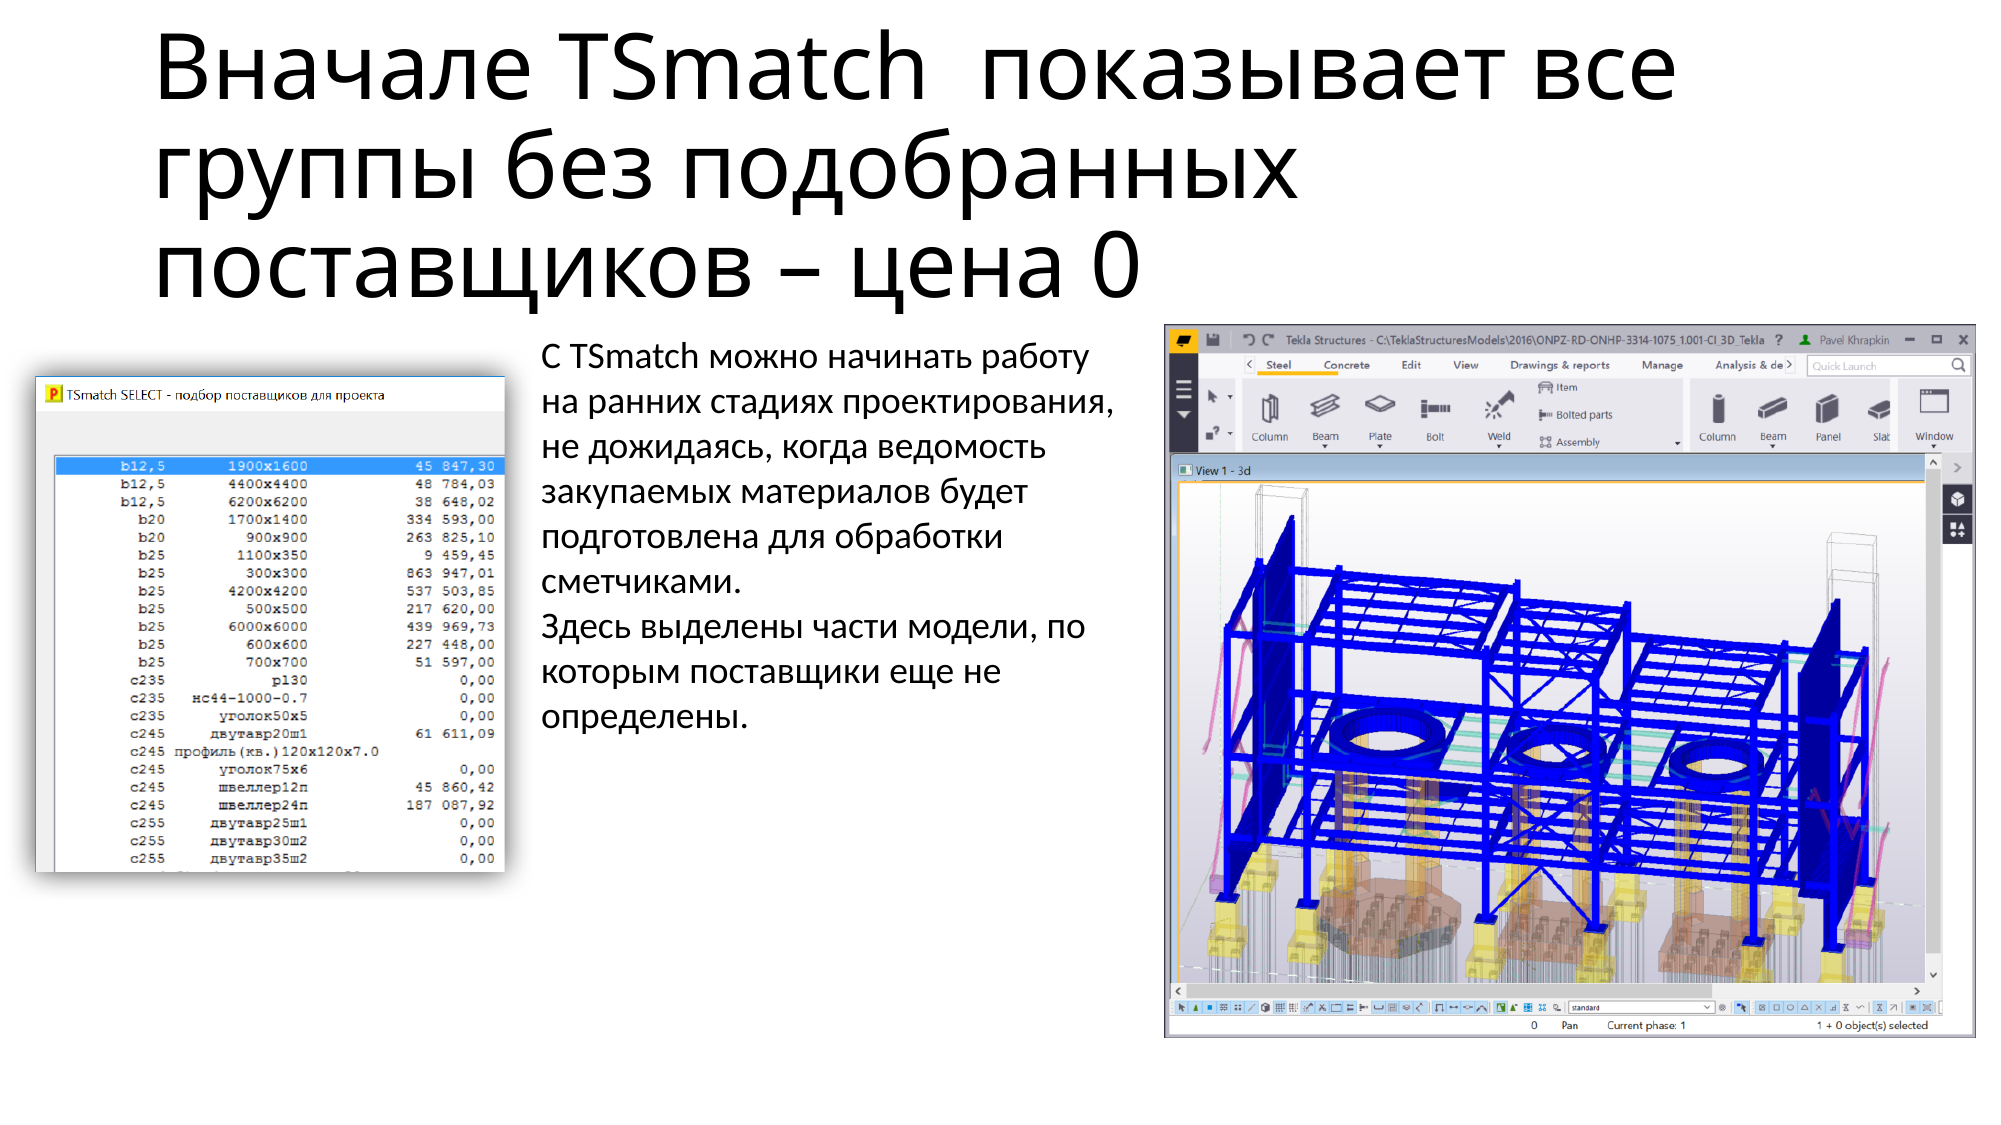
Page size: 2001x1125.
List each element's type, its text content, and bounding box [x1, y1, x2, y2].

picture [35, 376, 505, 872]
title Вначале TSmatch показывает все группы без подобранных поставщиков – цена 0 [137, 59, 1863, 278]
text_box С TSmatch можно начинать работу на ранних стадиях проектирования, не дожидаясь, когда ведомость закупаемых материалов будет подготовлена для обработки сметчиками. Здесь выделены части модели, по которым поставщики еще не определены. [526, 324, 1146, 744]
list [1164, 324, 1976, 1038]
